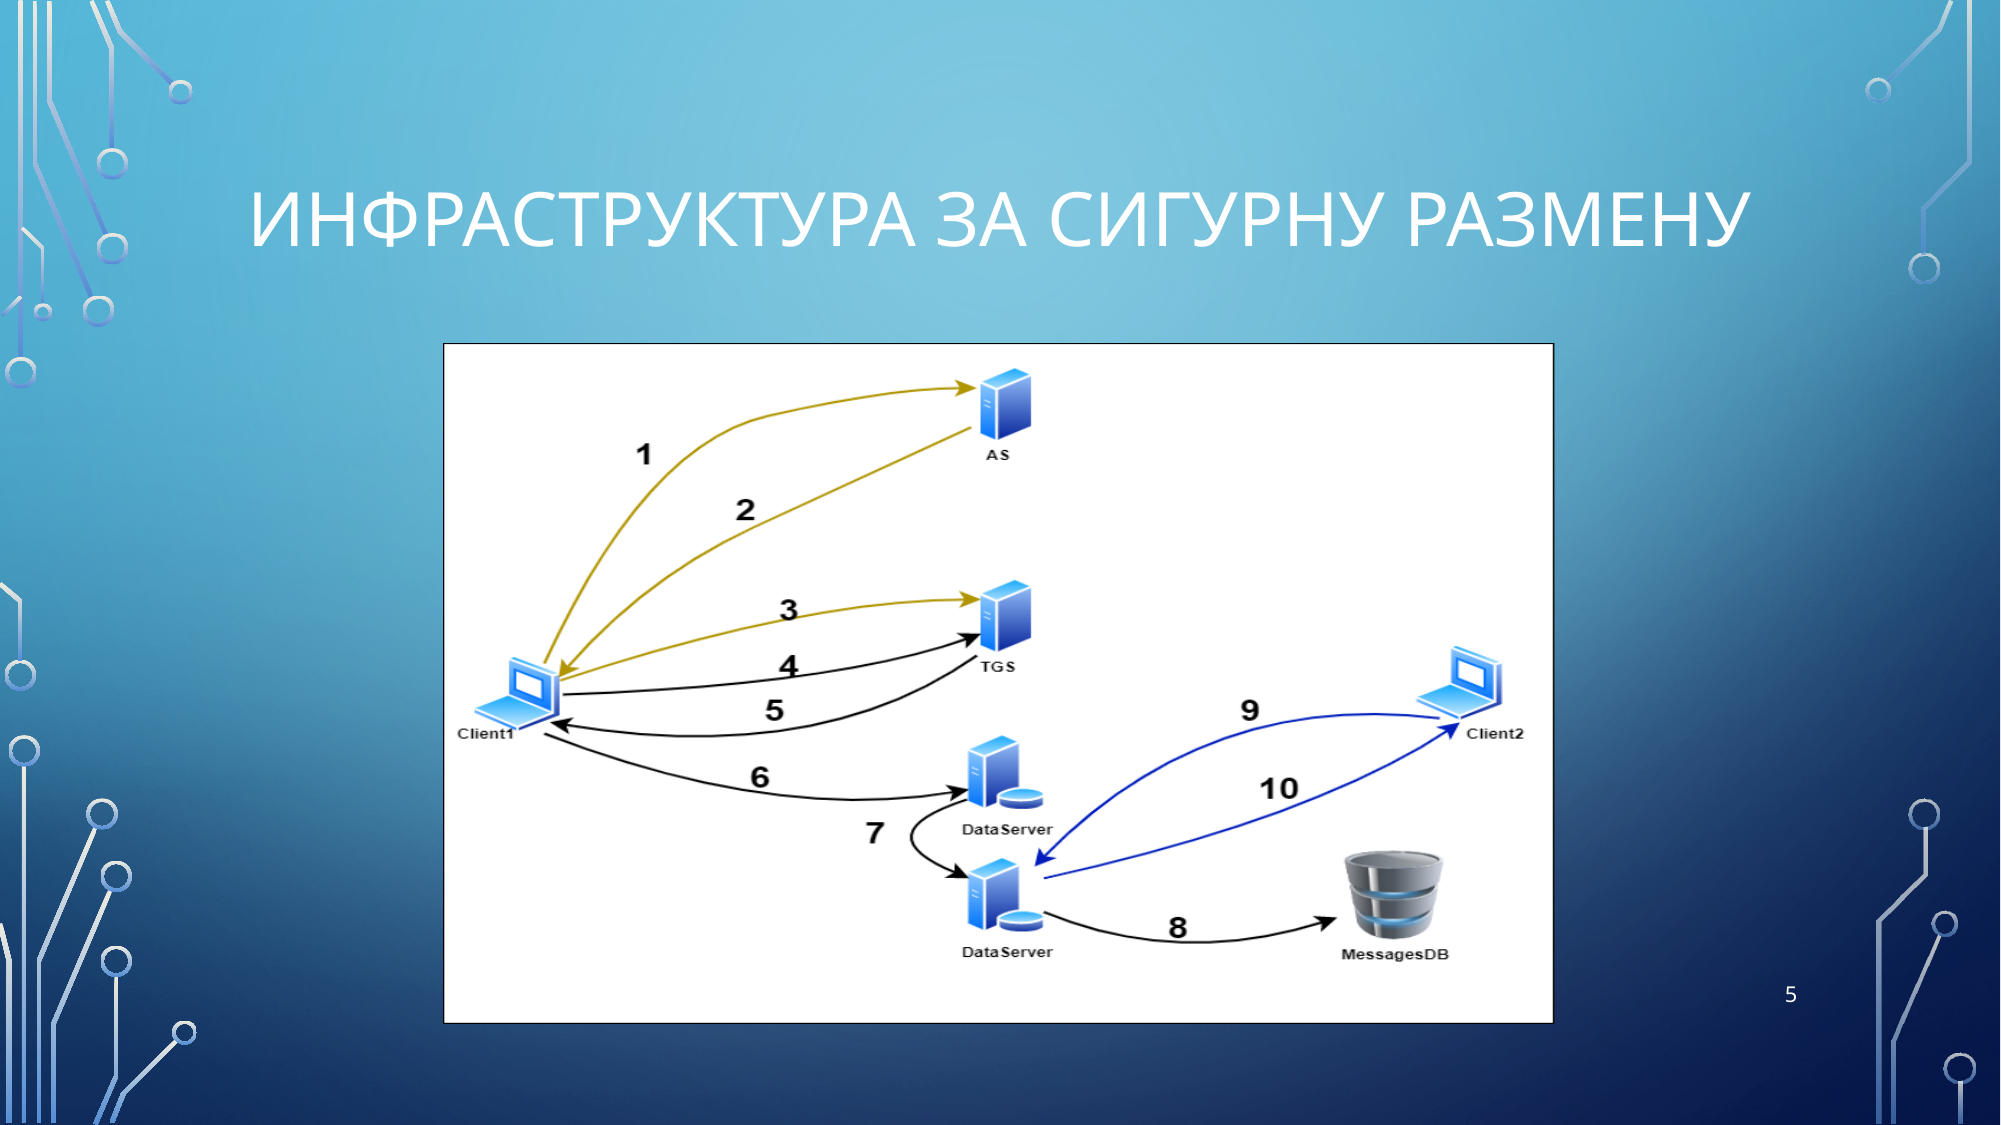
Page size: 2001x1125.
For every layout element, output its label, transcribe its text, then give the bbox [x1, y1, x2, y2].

title Инфраструктура за сигурну размену [187, 101, 1813, 344]
slide_number 5 [1685, 965, 1813, 1025]
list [443, 343, 1557, 1024]
